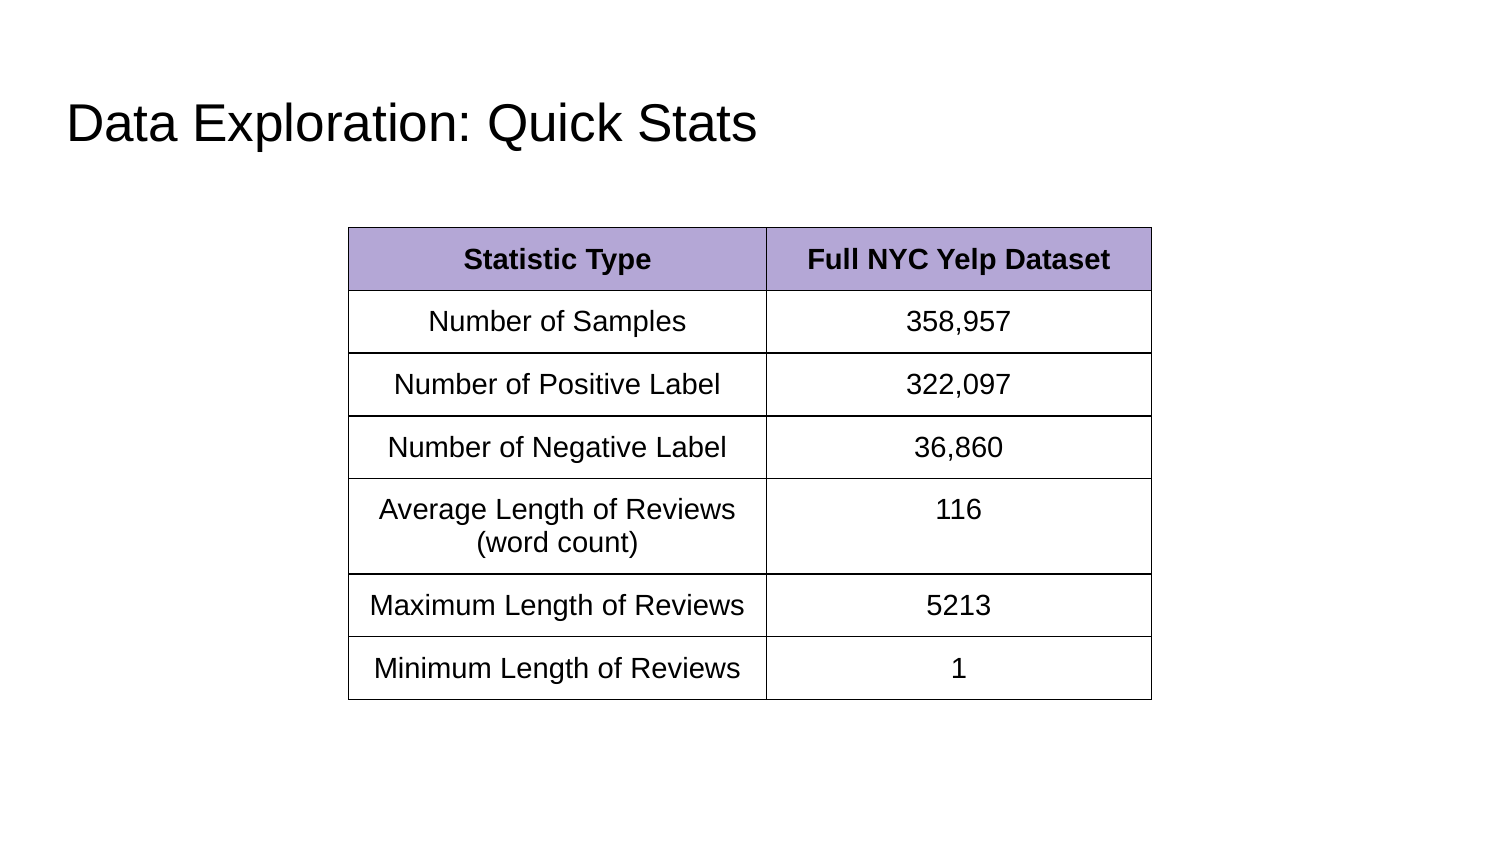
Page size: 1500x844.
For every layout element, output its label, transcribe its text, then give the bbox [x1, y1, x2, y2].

title Data Exploration: Quick Stats [51, 72, 1449, 167]
table_cell 1 [767, 637, 1151, 699]
table_cell Minimum Length of Reviews [349, 637, 766, 699]
table_cell Maximum Length of Reviews [349, 575, 766, 636]
table_header Statistic Type [349, 228, 766, 290]
table_cell Number of Samples [349, 291, 766, 352]
table_cell 358,957 [767, 291, 1151, 352]
table_cell 116 [767, 479, 1151, 573]
table_cell 36,860 [767, 417, 1151, 478]
table_cell Number of Negative Label [349, 417, 766, 478]
table_cell Number of Positive Label [349, 354, 766, 415]
table_header Full NYC Yelp Dataset [767, 228, 1151, 290]
table_cell 322,097 [767, 354, 1151, 415]
table_cell Average Length of Reviews (word count) [349, 479, 766, 573]
table_cell 5213 [767, 575, 1151, 636]
